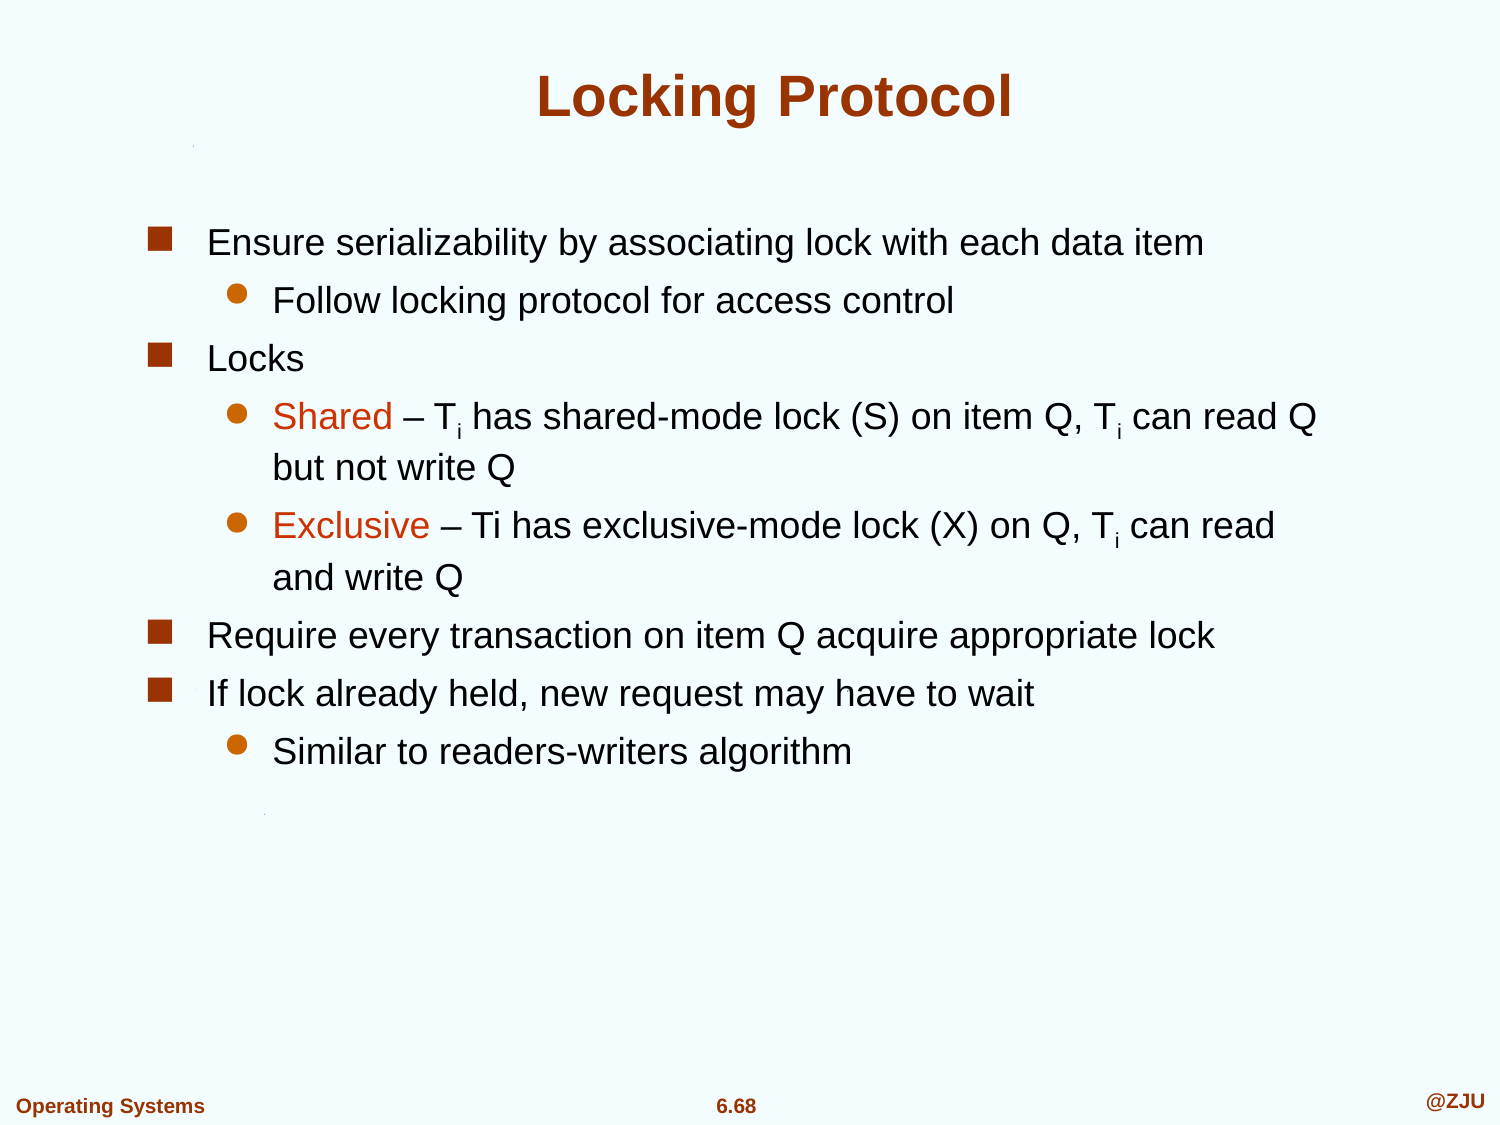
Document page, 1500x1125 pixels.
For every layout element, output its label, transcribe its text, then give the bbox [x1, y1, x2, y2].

title Locking Protocol [112, 37, 1438, 138]
list Ensure serializability by associating lock with each data item Follow locking protocol for access control Locks Shared – Ti has shared-mode lock (S) on item Q, Ti can read Q but not write Q Exclusive – Ti has exclusive-mode lock (X) on Q, Ti can read and write Q Require every transaction on item Q acquire appropriate lock If lock already held, new request may have to wait Similar to readers-writers algorithm [135, 210, 1342, 946]
